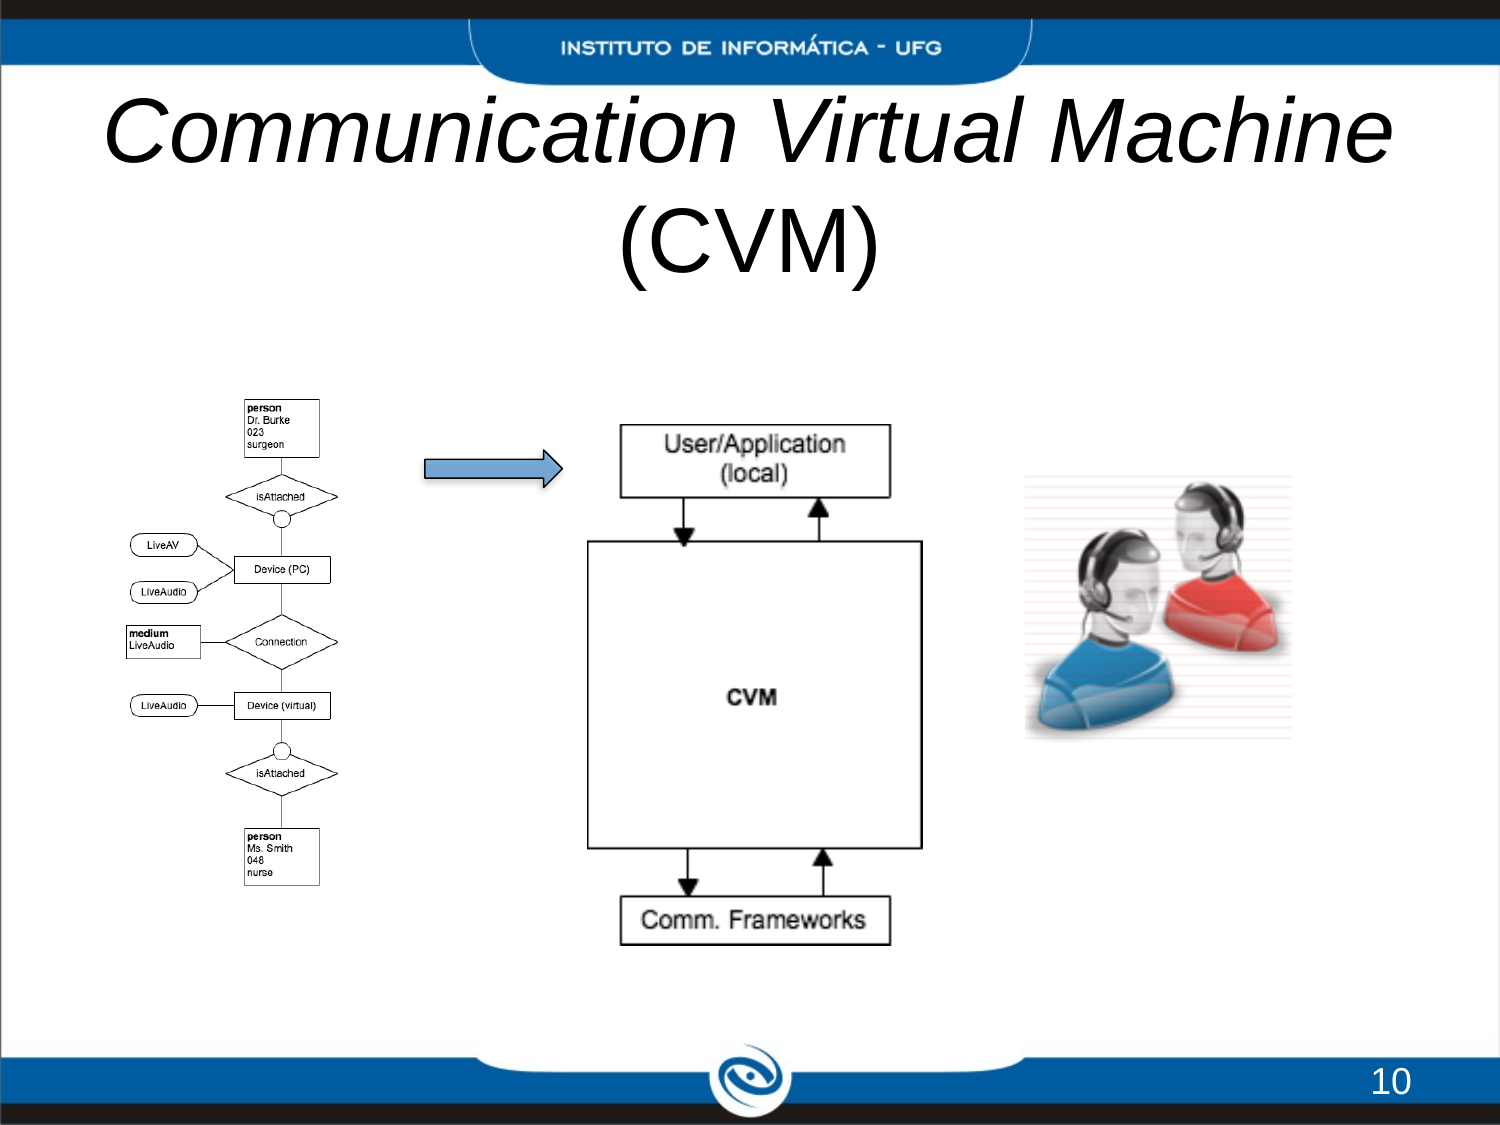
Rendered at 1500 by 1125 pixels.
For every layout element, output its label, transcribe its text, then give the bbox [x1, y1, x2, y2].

text_box [424, 449, 563, 489]
picture [0, 0, 1500, 1125]
title Communication Virtual Machine (CVM) [74, 112, 1426, 251]
